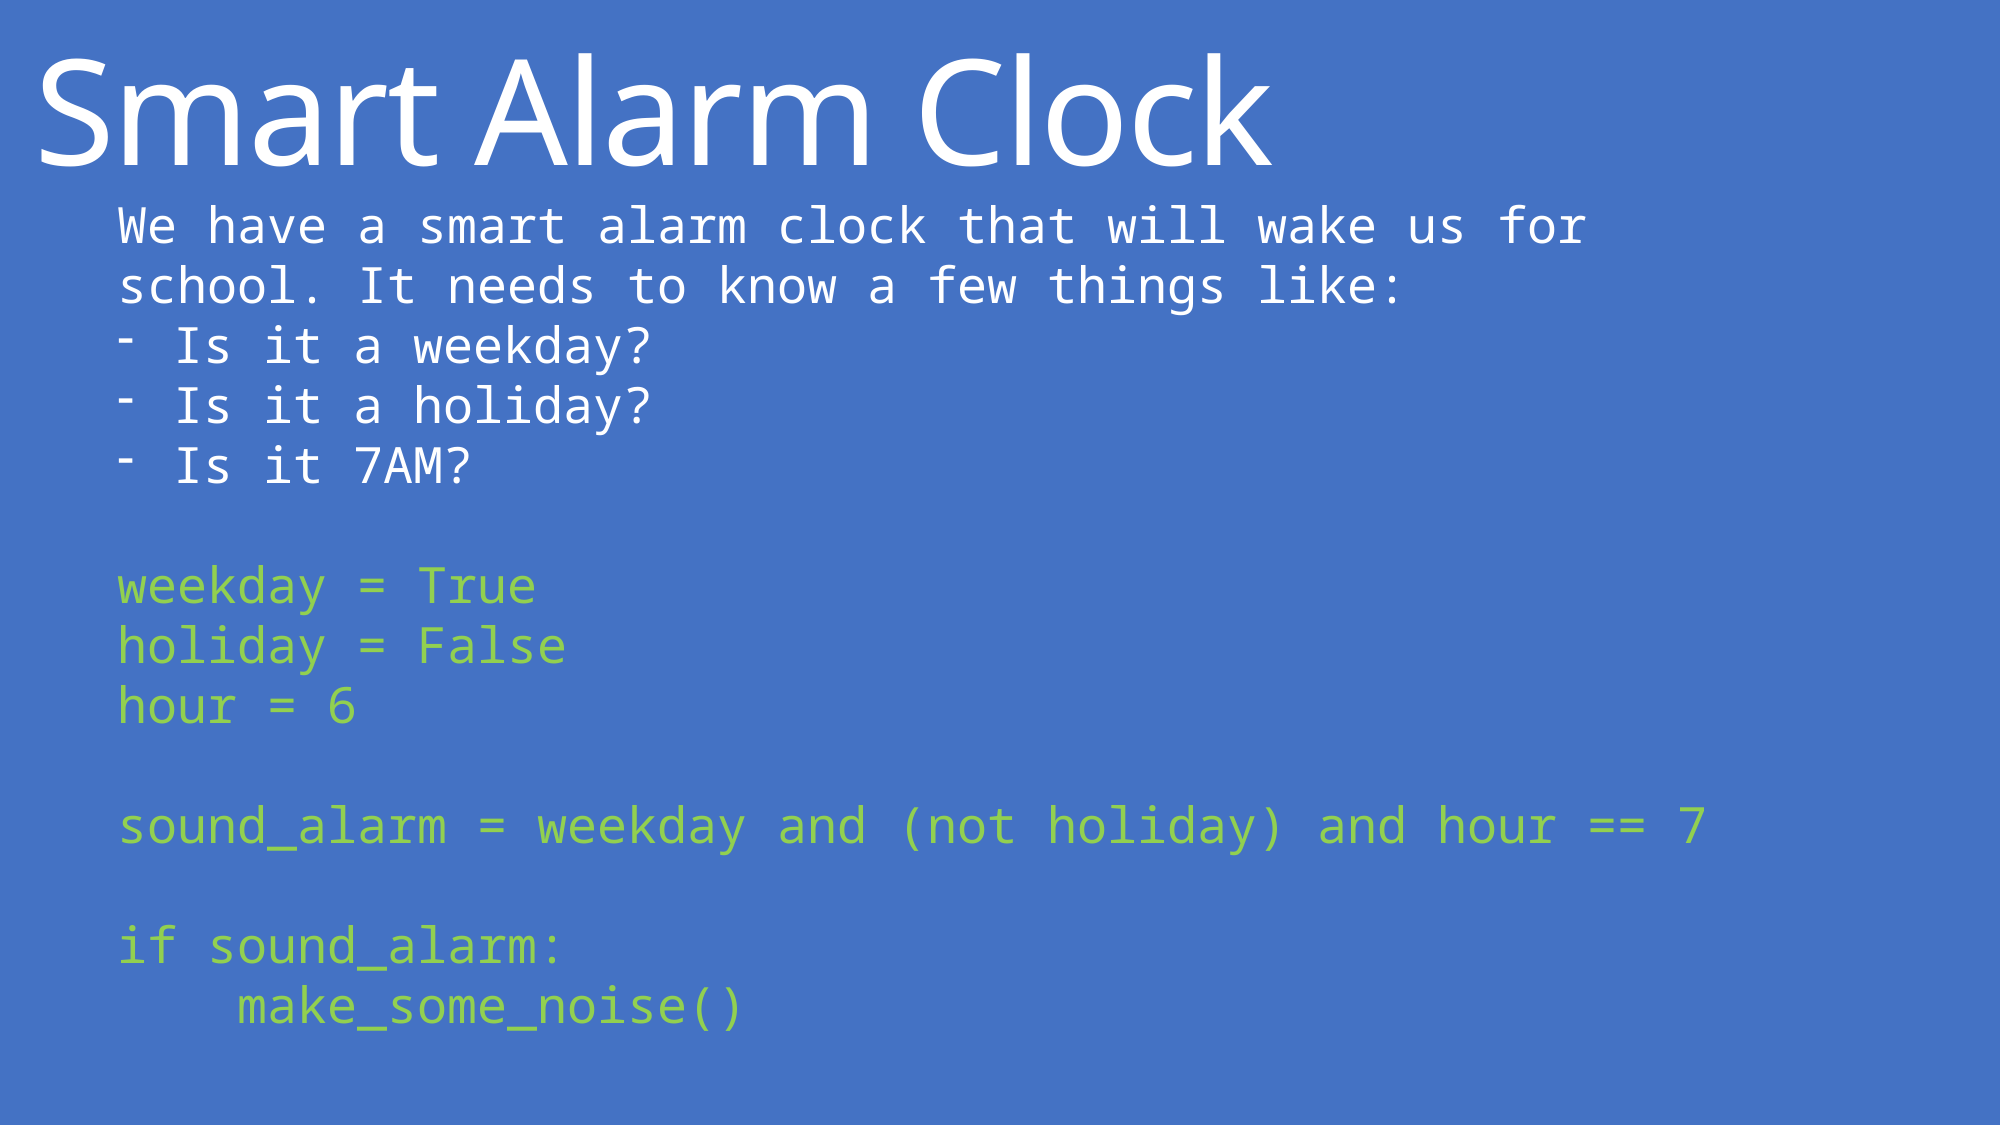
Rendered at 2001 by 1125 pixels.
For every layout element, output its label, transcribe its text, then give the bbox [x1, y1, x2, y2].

title Smart Alarm Clock [19, 23, 1931, 214]
text_box We have a smart alarm clock that will wake us for school. It needs to know a few things like: Is it a weekday? Is it a holiday? Is it 7AM? weekday = True holiday = False hour = 6 sound_alarm = weekday and (not holiday) and hour == 7 if sound_alarm: make_some_noise() [102, 186, 1833, 1125]
